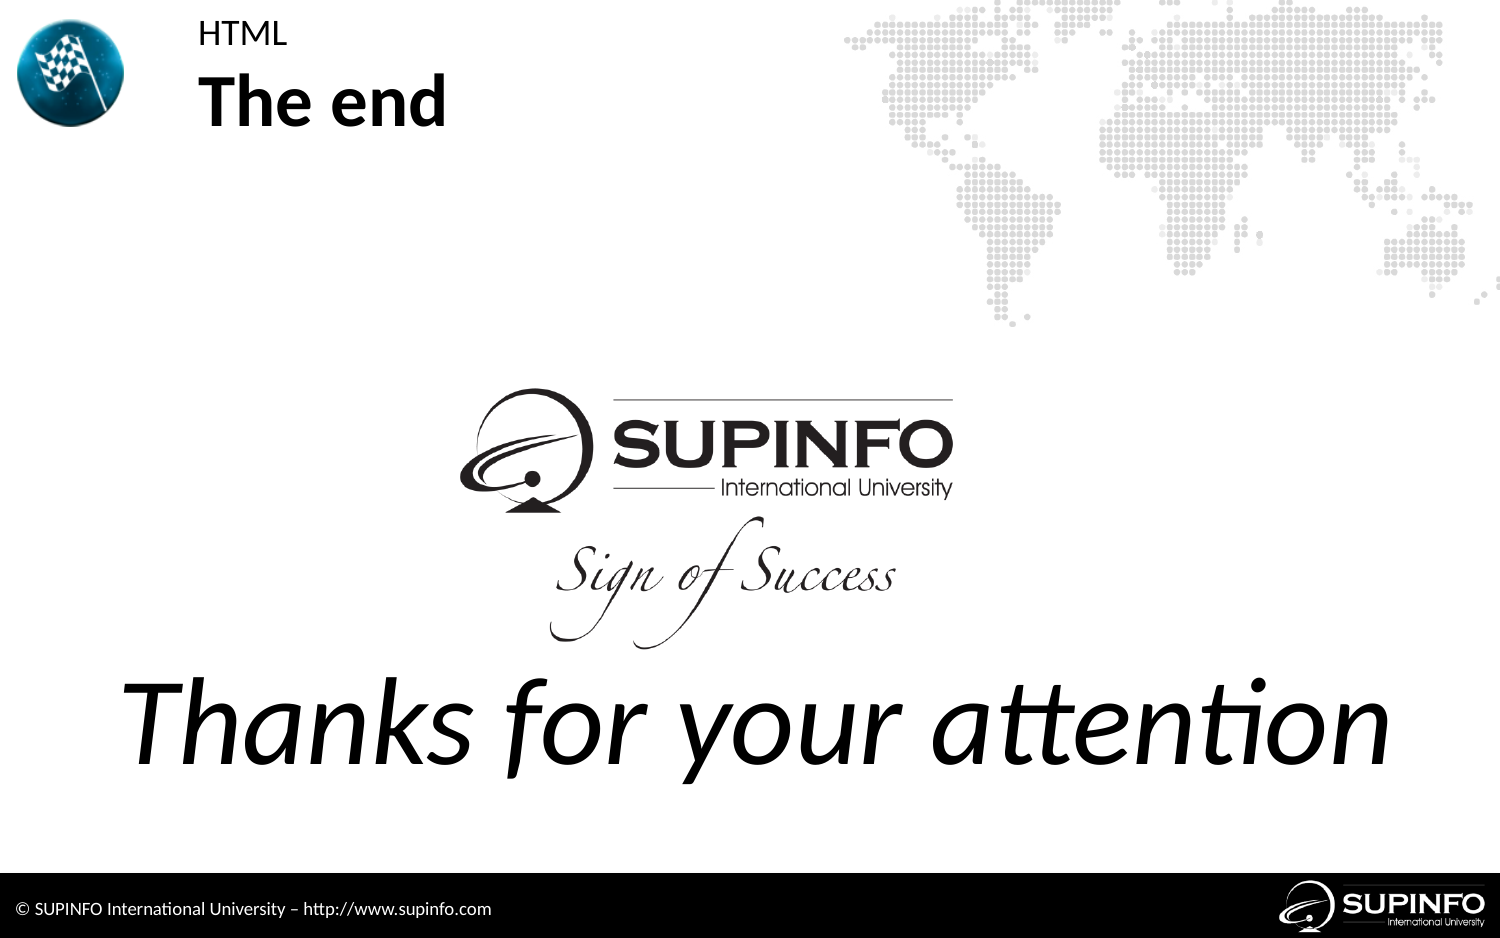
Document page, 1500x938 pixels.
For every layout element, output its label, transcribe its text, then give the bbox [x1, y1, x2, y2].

picture [844, 0, 1500, 327]
picture [1269, 870, 1494, 938]
picture [17, 19, 125, 127]
title The end [183, 56, 1459, 138]
list HTML [183, 0, 1459, 56]
picture [454, 385, 958, 653]
list Thanks for your attention [53, 185, 1459, 880]
picture [35, 53, 46, 64]
